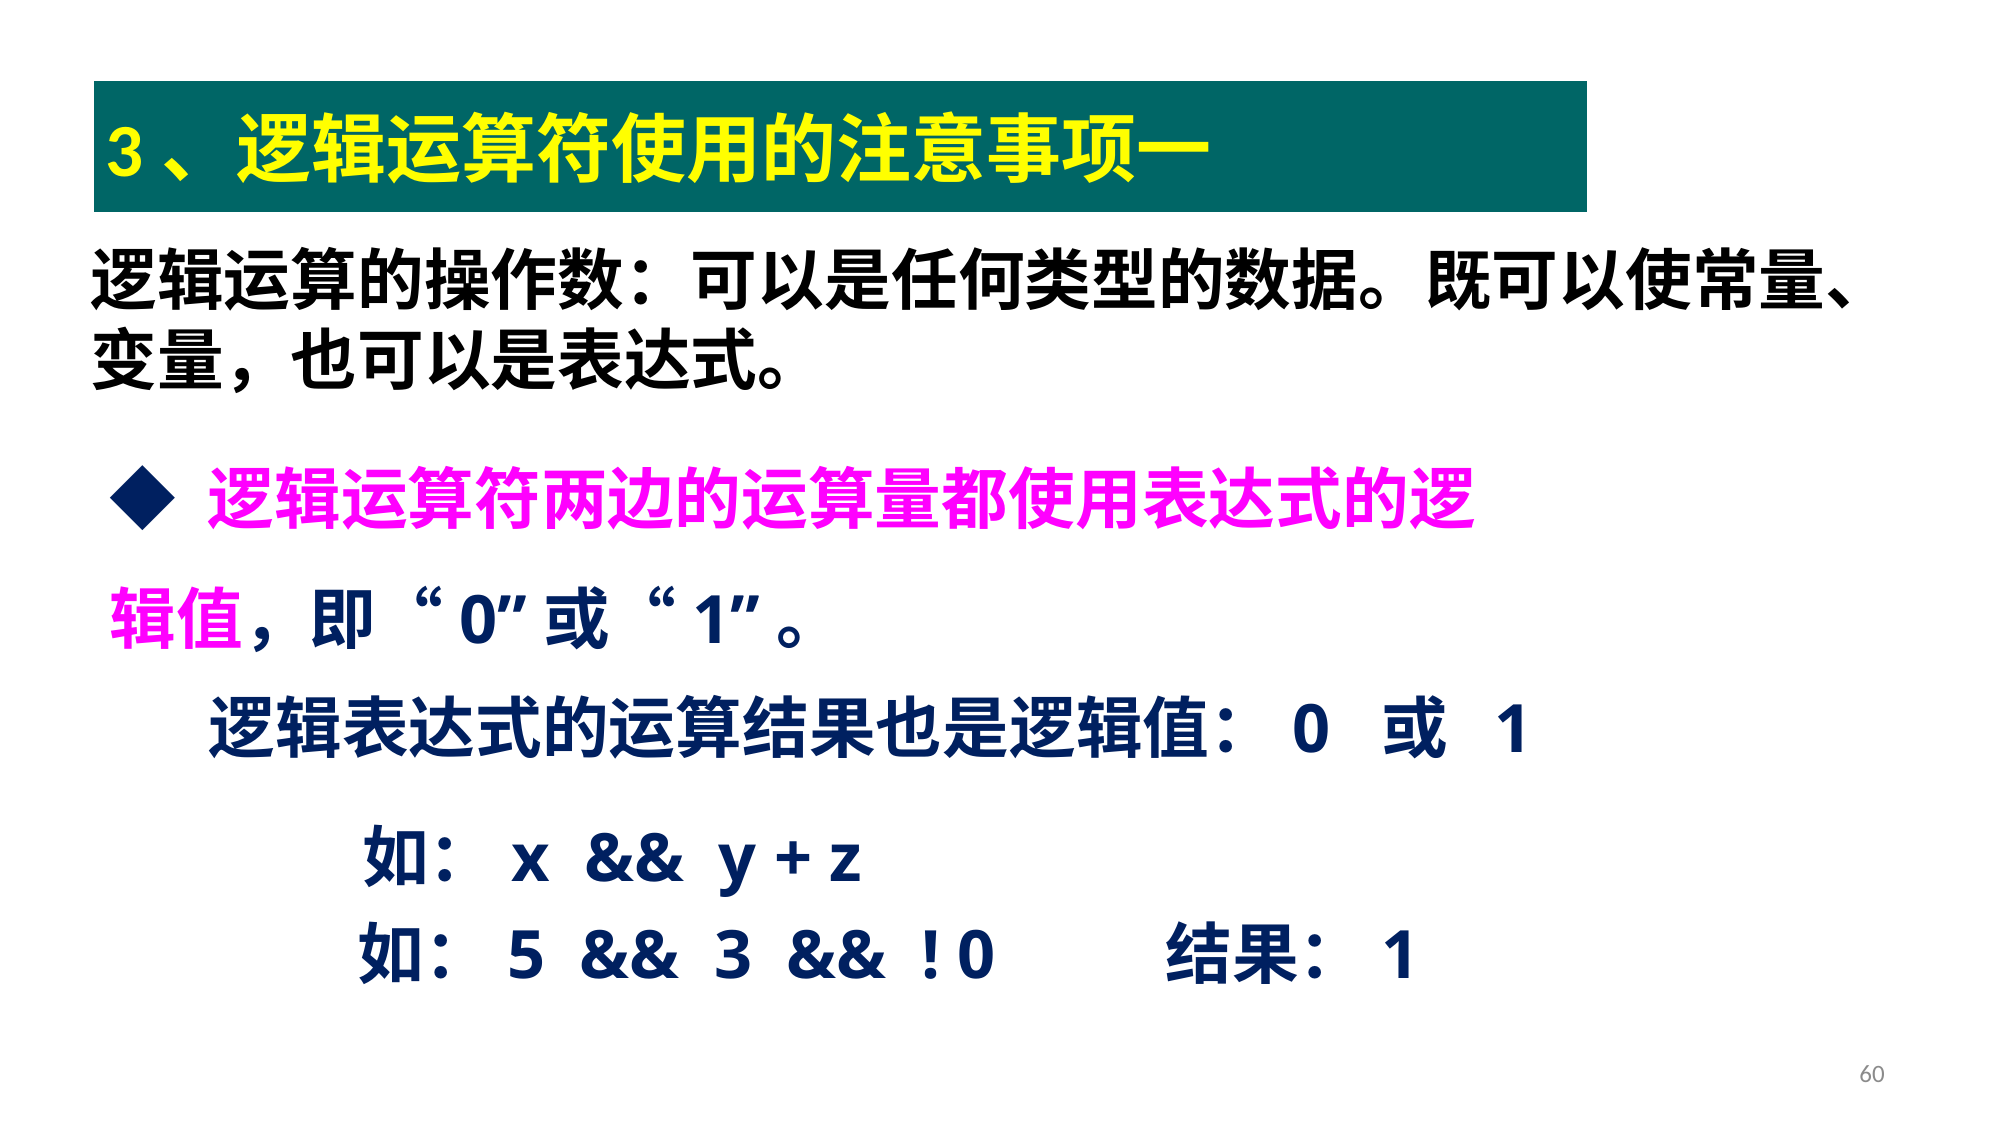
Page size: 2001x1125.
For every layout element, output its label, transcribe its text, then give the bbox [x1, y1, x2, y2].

text_box ◆ 逻辑运算符两边的运算量都使用表达式的逻辑值，即“0”或“1”。 [109, 417, 1494, 658]
title 3、逻辑运算符使用的注意事项一 [90, 78, 1591, 216]
text_box 结果：1 [1165, 911, 1494, 992]
text_box 如：5 && 3 && ! 0 [357, 911, 1151, 992]
text_box 逻辑表达式的运算结果也是逻辑值：0 或 1 [208, 685, 1578, 766]
text_box 逻辑运算的操作数：可以是任何类型的数据。既可以使常量、变量，也可以是表达式。 [90, 237, 1863, 398]
text_box 如：x && y + z [362, 815, 1731, 896]
slide_number 60 [1433, 1042, 1900, 1103]
